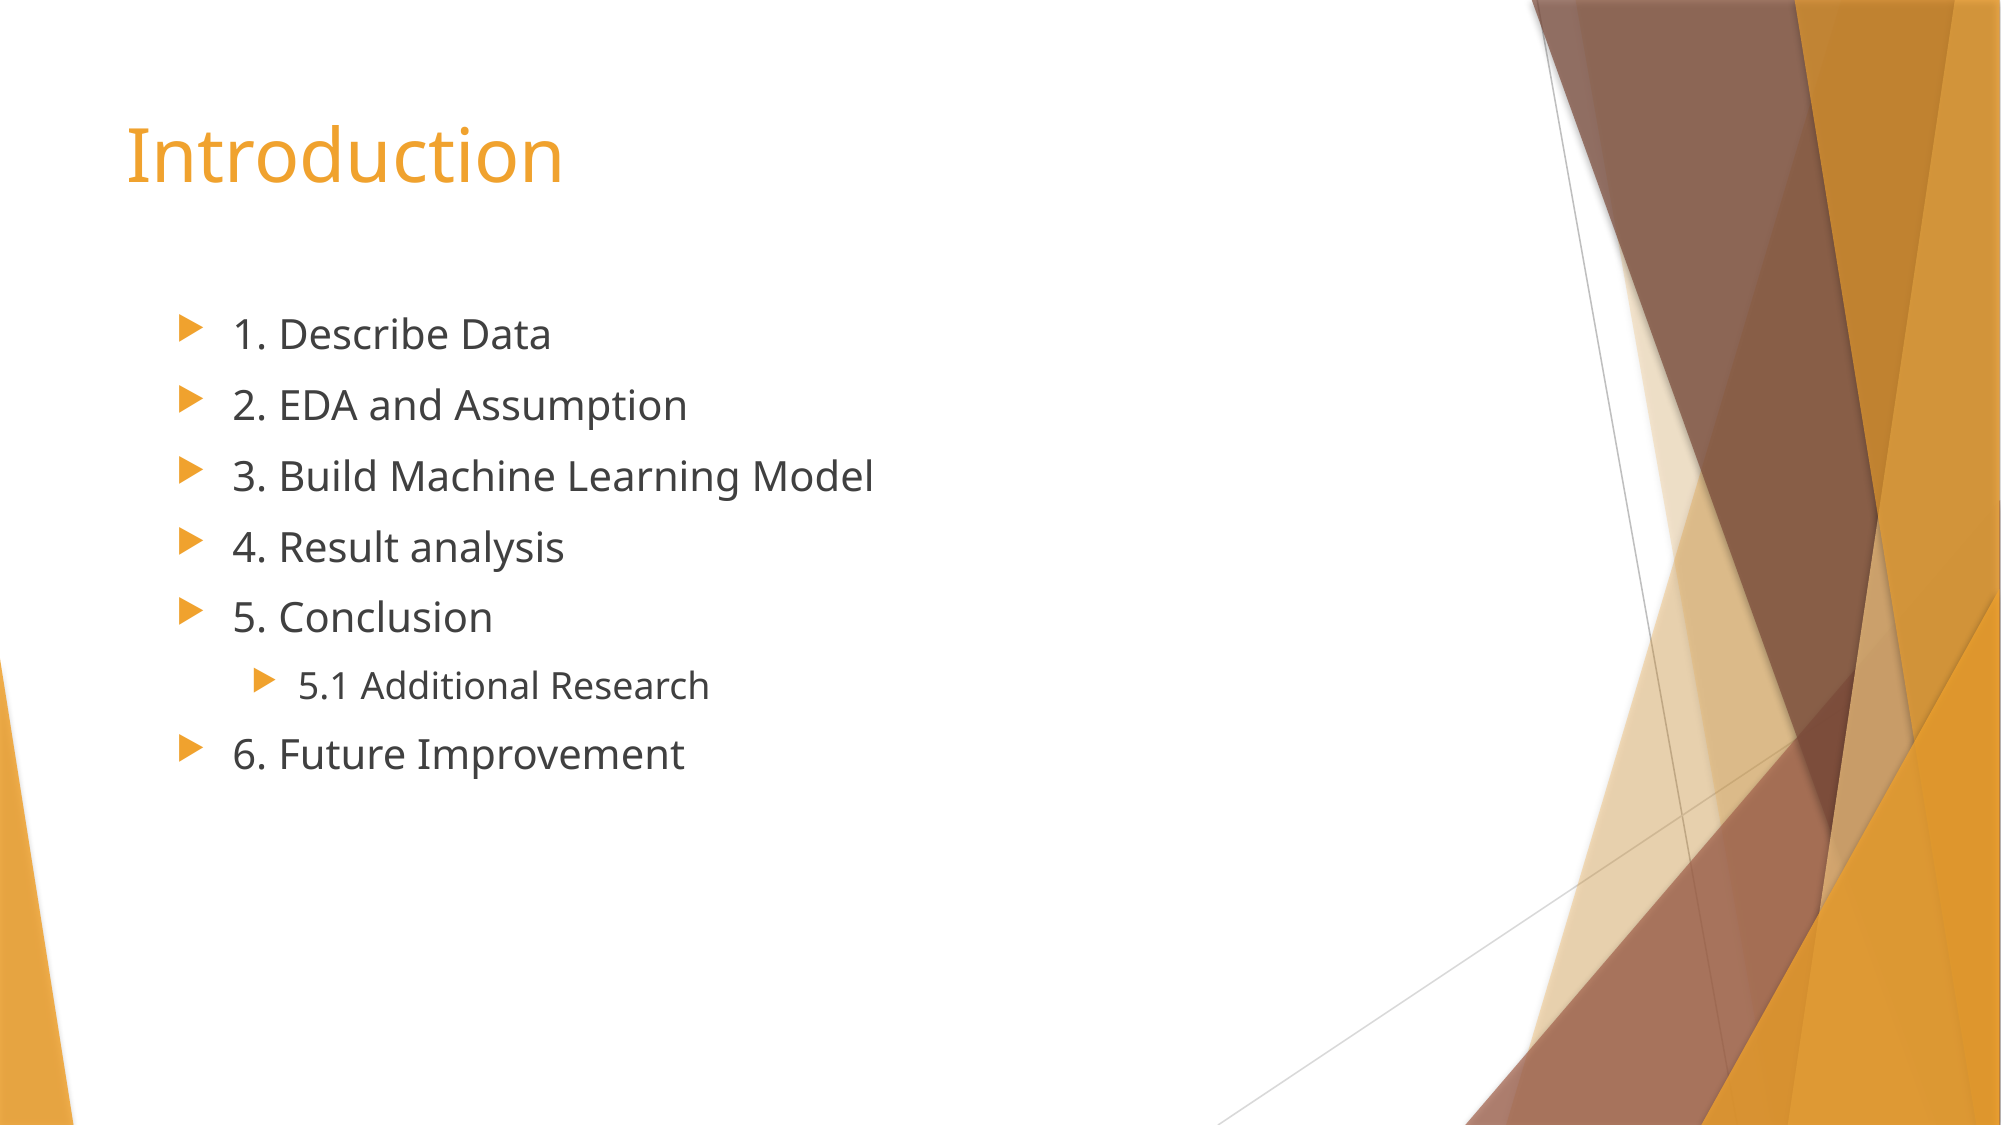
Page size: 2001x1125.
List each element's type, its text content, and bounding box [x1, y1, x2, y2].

list 1. Describe Data 2. EDA and Assumption 3. Build Machine Learning Model 4. Result analysis 5. Conclusion 5.1 Additional Research 6. Future Improvement [161, 300, 1572, 937]
title Introduction [111, 99, 1522, 317]
